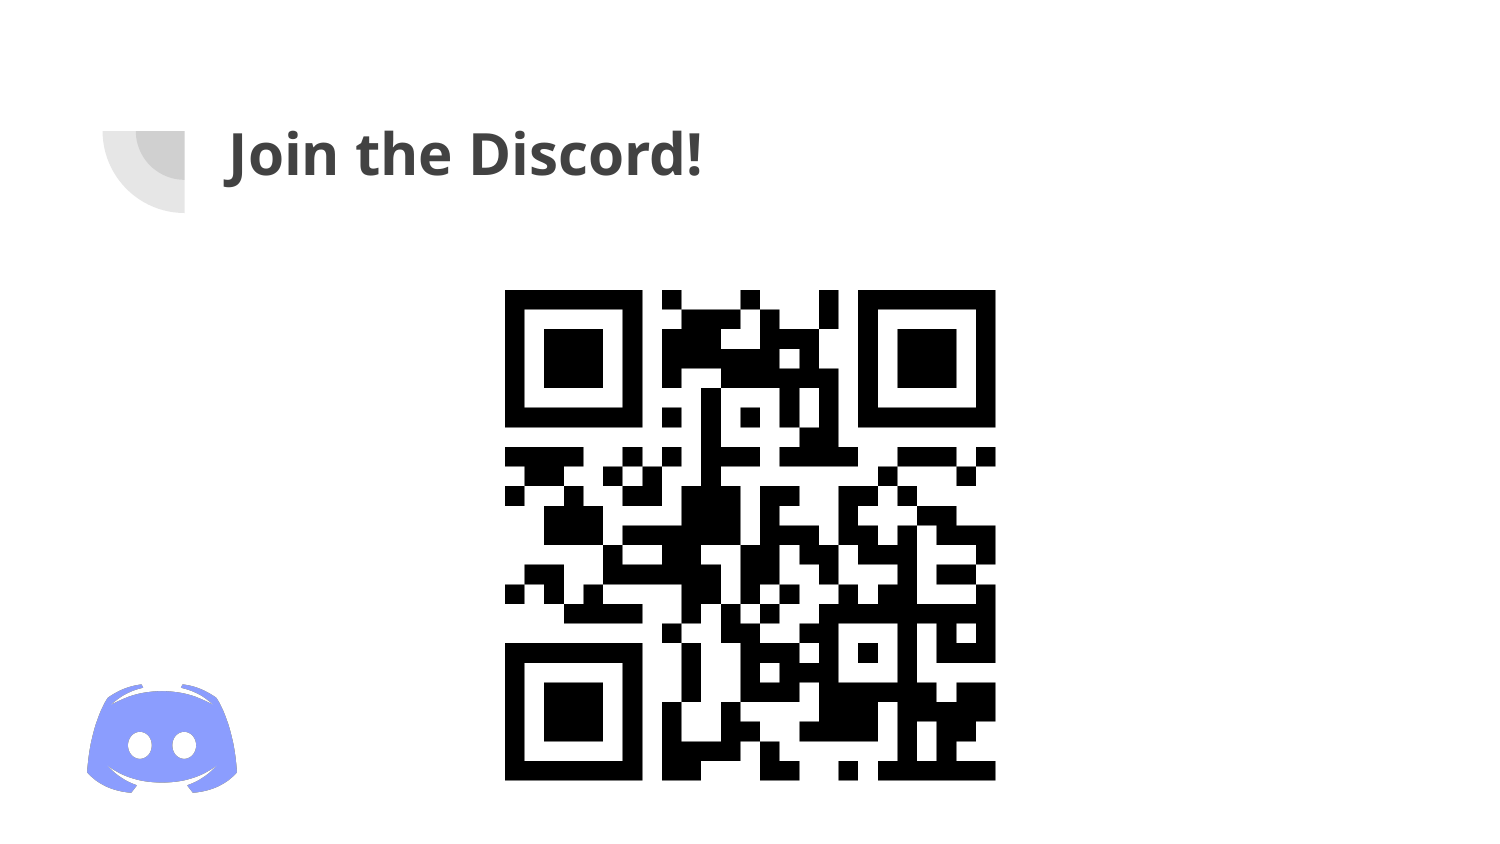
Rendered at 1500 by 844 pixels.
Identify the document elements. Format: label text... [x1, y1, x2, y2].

picture [485, 270, 1015, 800]
title Join the Discord! [213, 98, 1368, 263]
picture [87, 664, 237, 814]
